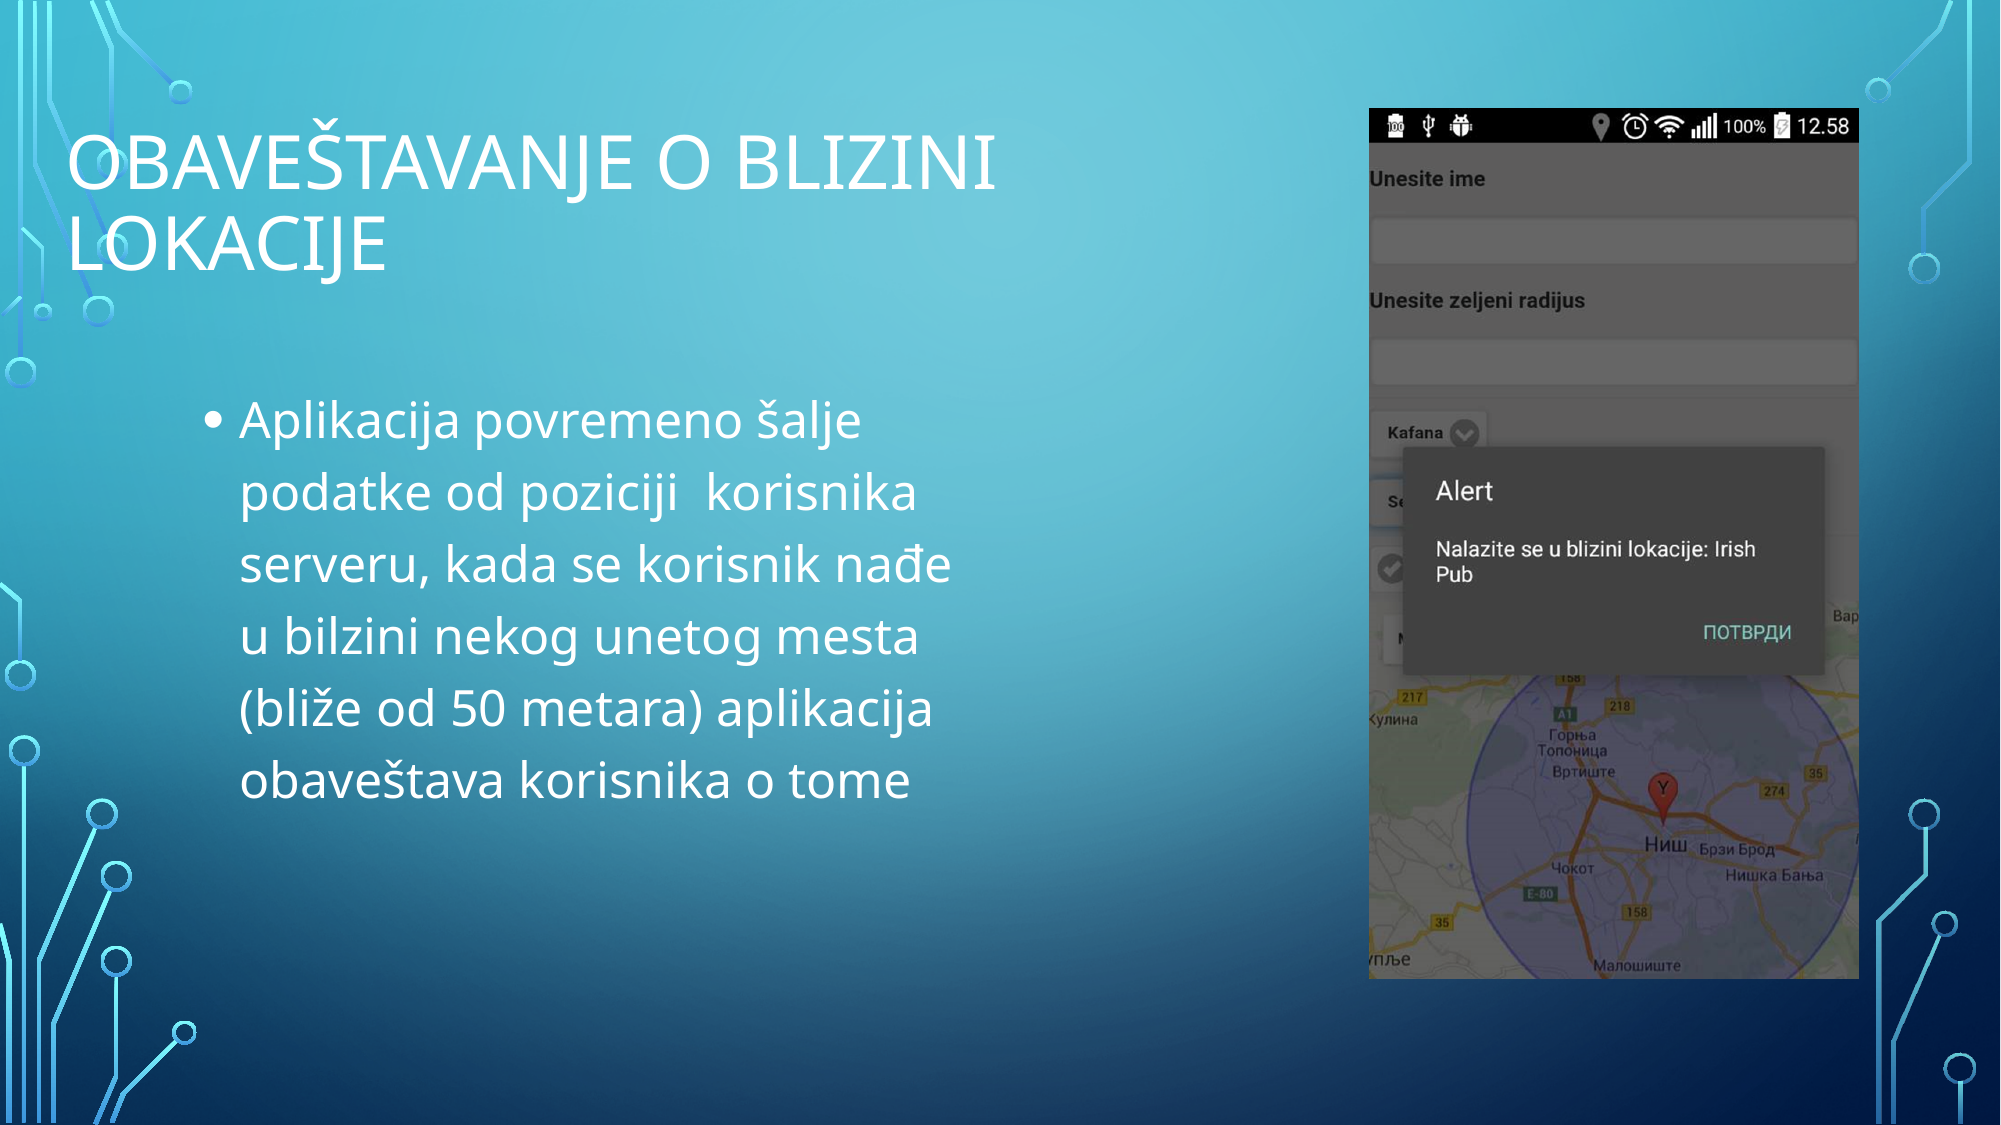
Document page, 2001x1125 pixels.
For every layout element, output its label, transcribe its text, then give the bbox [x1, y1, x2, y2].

list Aplikacija povremeno šalje podatke od poziciji korisnika serveru, kada se korisnik nađe u bilzini nekog unetog mesta (bliže od 50 metara) aplikacija obaveštava korisnika o tome [187, 369, 988, 950]
title Obaveštavanje o blizini lokacije [50, 84, 1277, 327]
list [1369, 108, 1859, 979]
